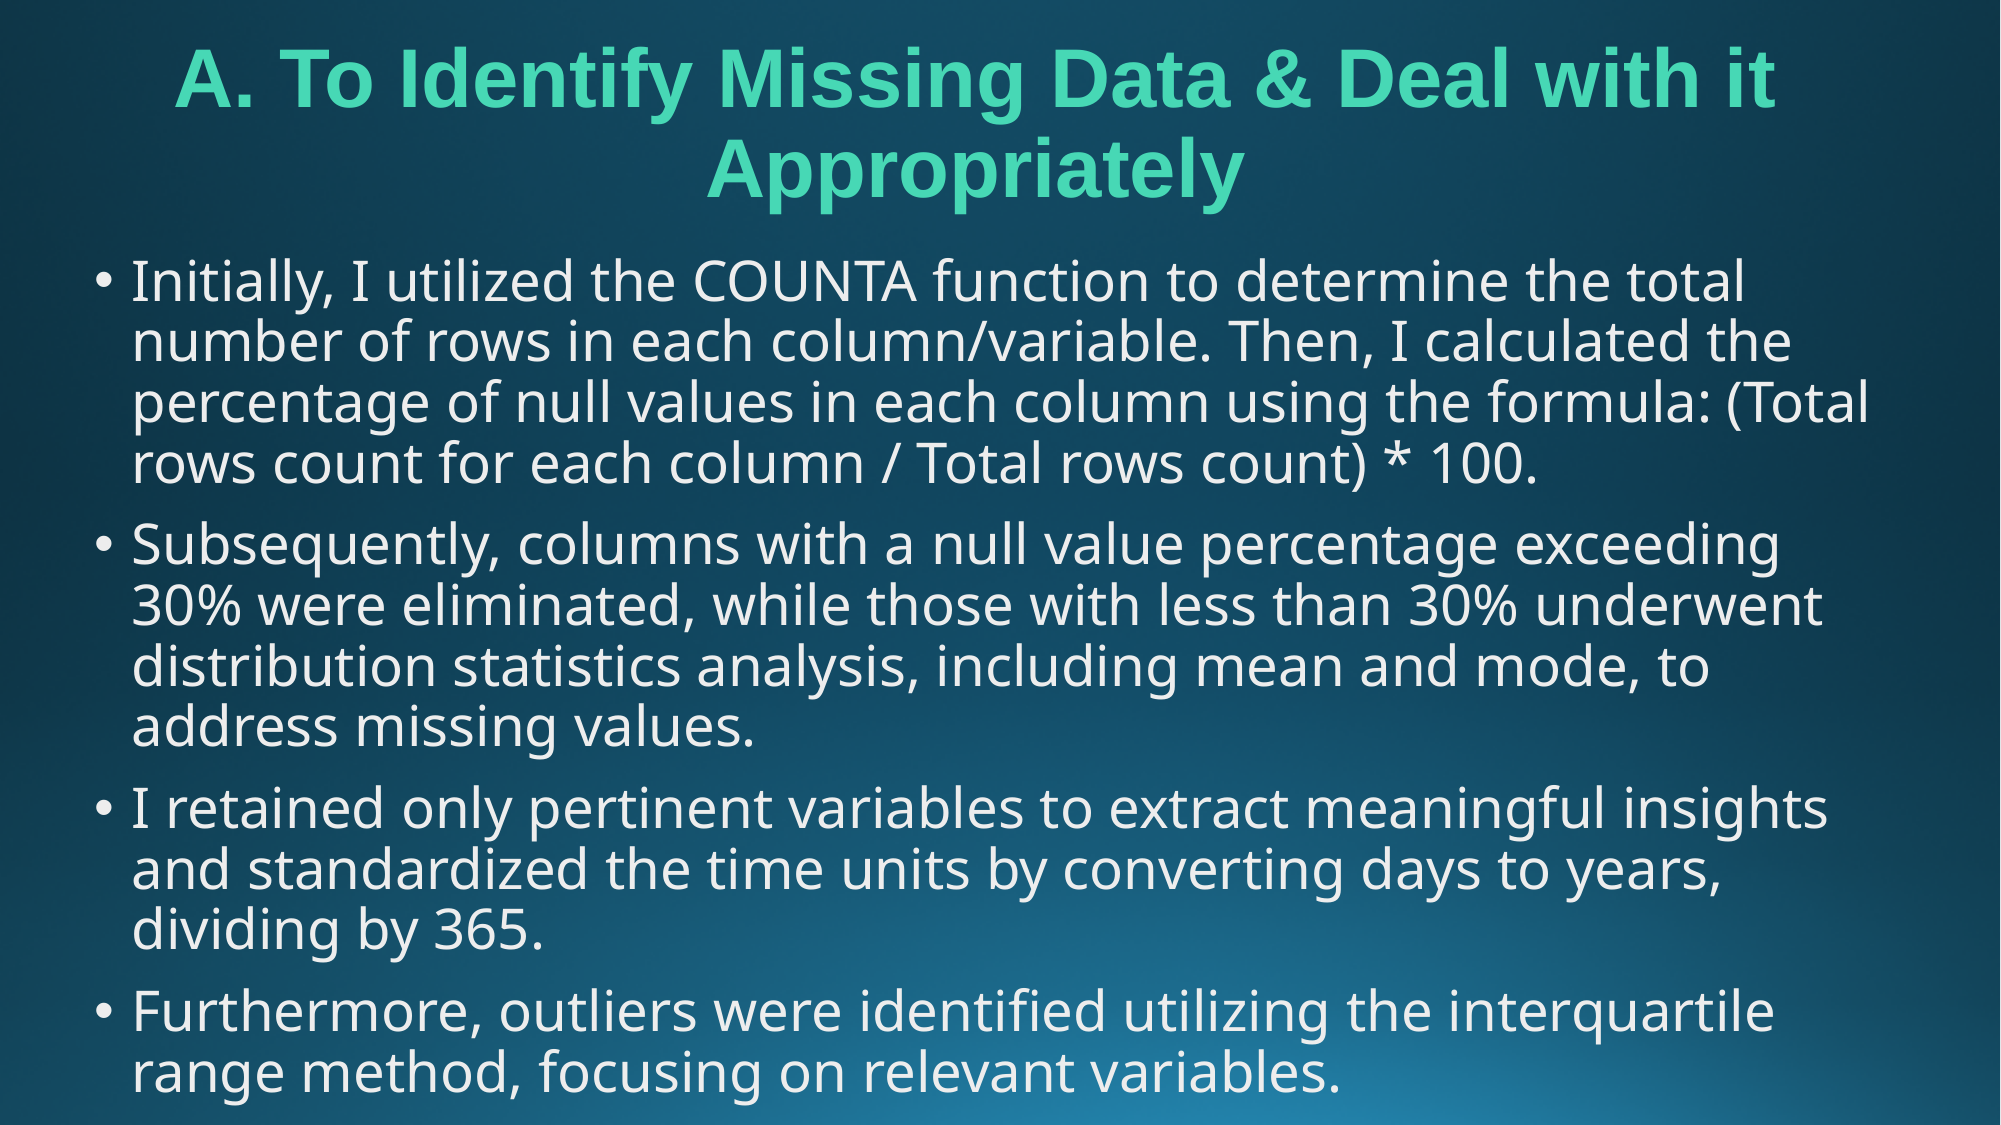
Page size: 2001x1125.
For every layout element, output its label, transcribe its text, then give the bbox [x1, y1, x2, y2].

title A. To Identify Missing Data & Deal with it Appropriately [113, 16, 1838, 235]
list Initially, I utilized the COUNTA function to determine the total number of rows in each column/variable. Then, I calculated the percentage of null values in each column using the formula: (Total rows count for each column / Total rows count) * 100. Subsequently, columns with a null value percentage exceeding 30% were eliminated, while those with less than 30% underwent distribution statistics analysis, including mean and mode, to address missing values. I retained only pertinent variables to extract meaningful insights and standardized the time units by converting days to years, dividing by 365. Furthermore, outliers were identified utilizing the interquartile range method, focusing on relevant variables. [79, 245, 1921, 1125]
picture [0, 0, 2001, 1125]
